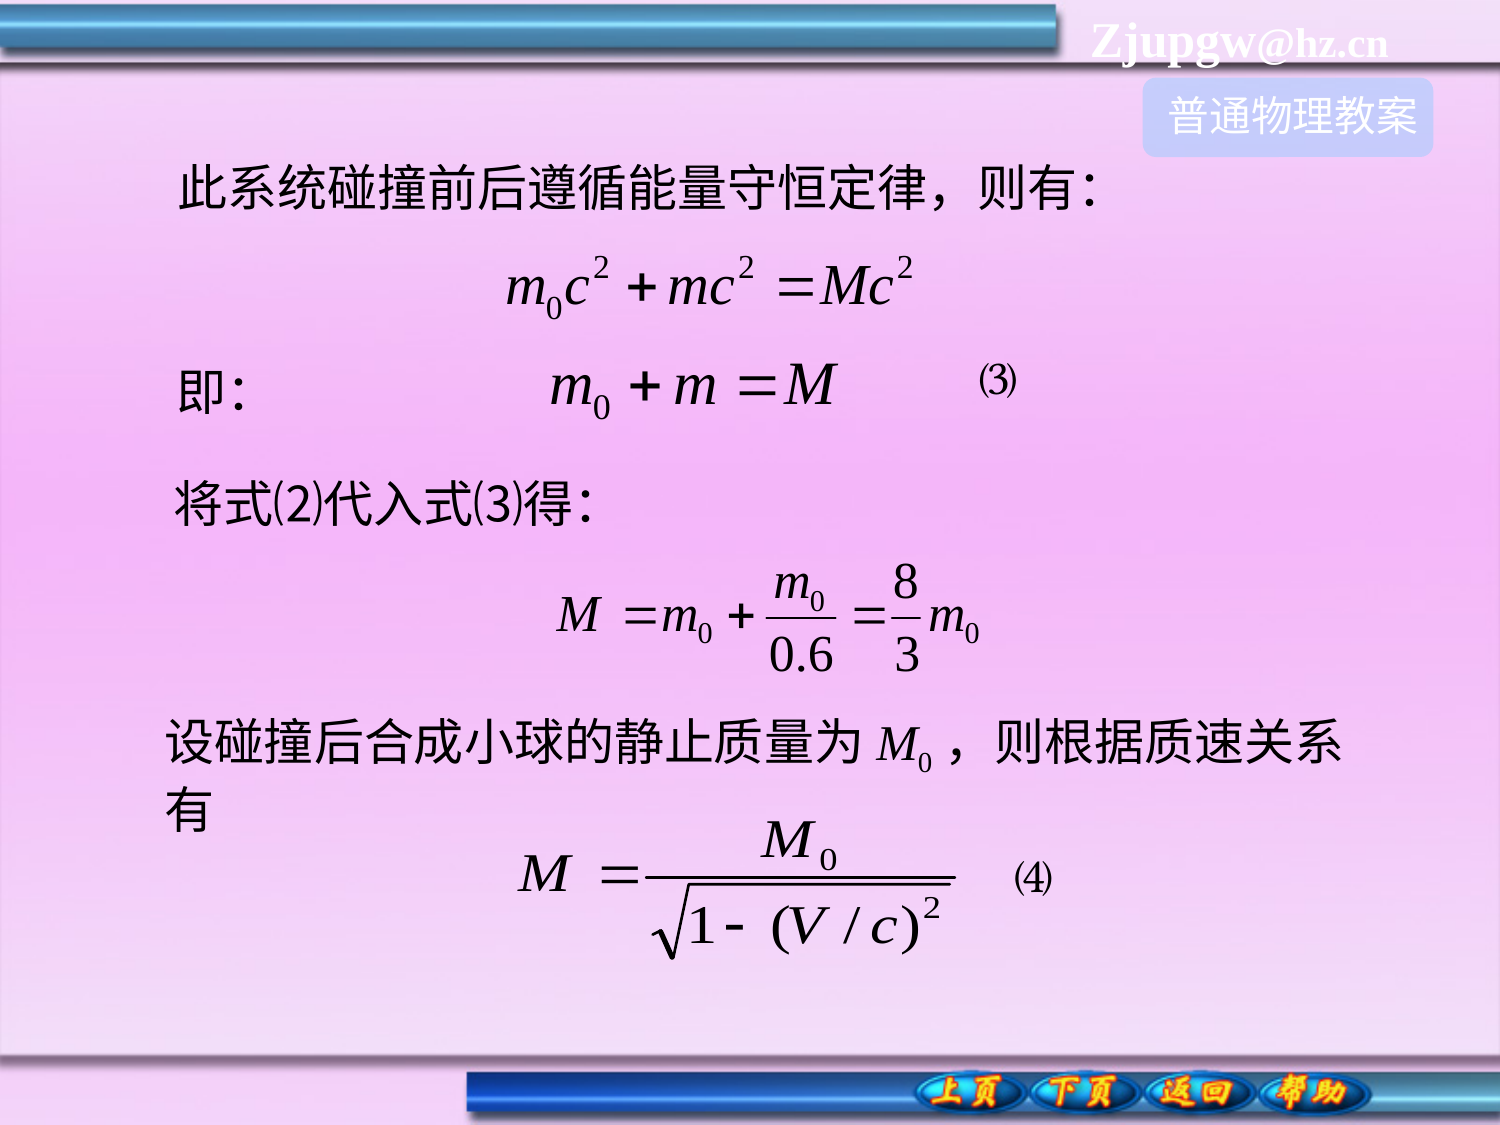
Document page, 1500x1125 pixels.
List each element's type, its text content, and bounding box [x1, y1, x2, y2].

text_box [507, 804, 967, 969]
text_box 设碰撞后合成小球的静止质量为M0，则根据质速关系有 [149, 703, 1394, 847]
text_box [547, 548, 989, 684]
picture [0, 0, 1500, 1125]
text_box 此系统碰撞前后遵循能量守恒定律，则有： [162, 149, 1368, 225]
text_box 将式⑵代入式⑶得： [158, 465, 1044, 540]
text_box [540, 342, 855, 436]
text_box ⑷ [997, 834, 1211, 910]
text_box ⑶ [962, 337, 1176, 413]
slide_number [1074, 1025, 1388, 1100]
text_box 即： [161, 352, 295, 428]
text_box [496, 241, 923, 334]
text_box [1142, 77, 1459, 158]
